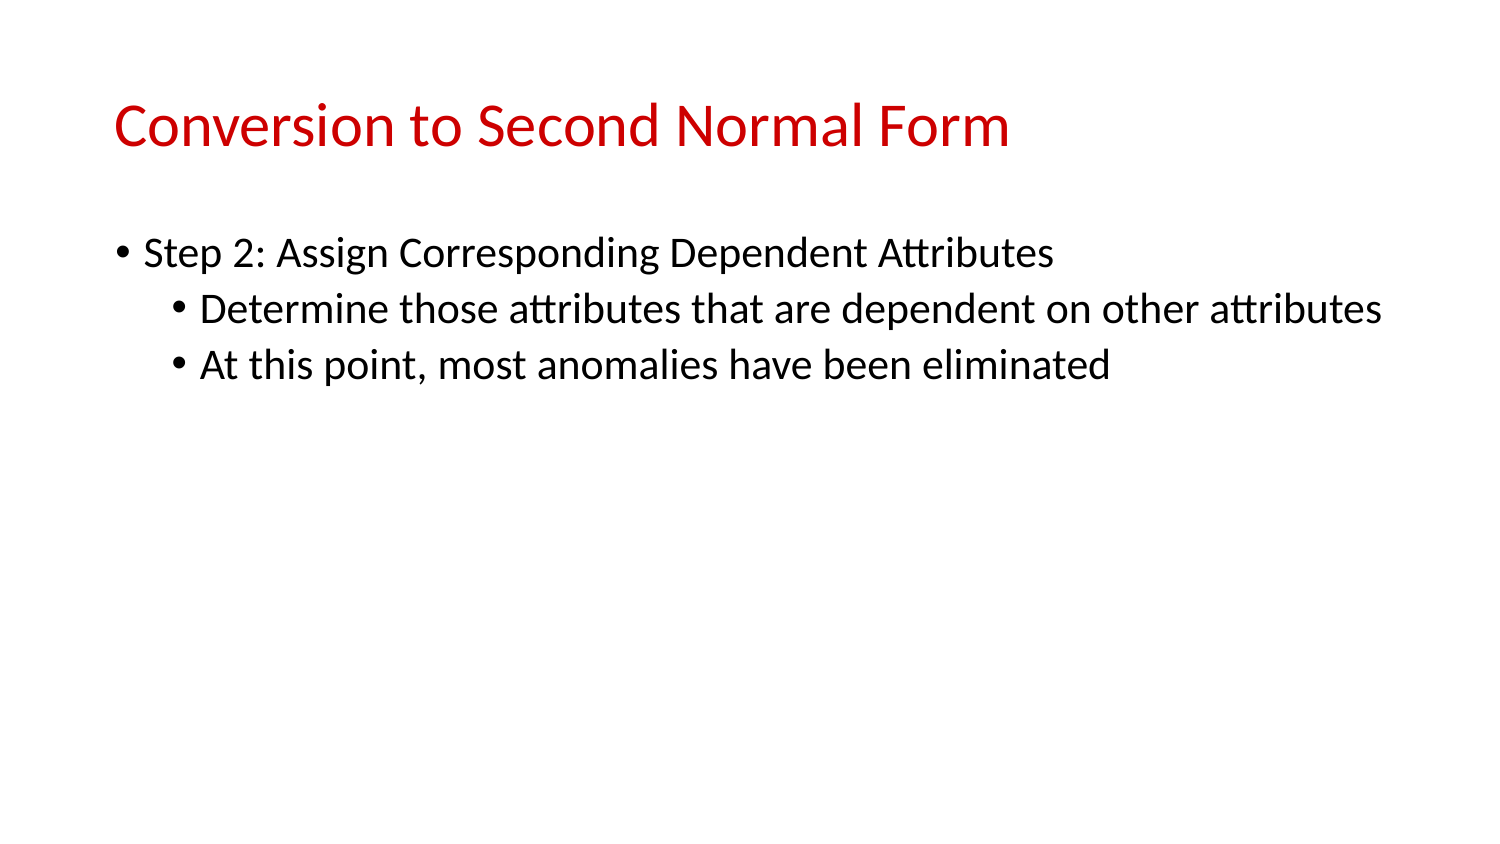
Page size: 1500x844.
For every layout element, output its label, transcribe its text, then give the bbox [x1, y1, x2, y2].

title Conversion to Second Normal Form [103, 44, 1397, 208]
list Step 2: Assign Corresponding Dependent Attributes Determine those attributes that are dependent on other attributes At this point, most anomalies have been eliminated [103, 224, 1397, 760]
